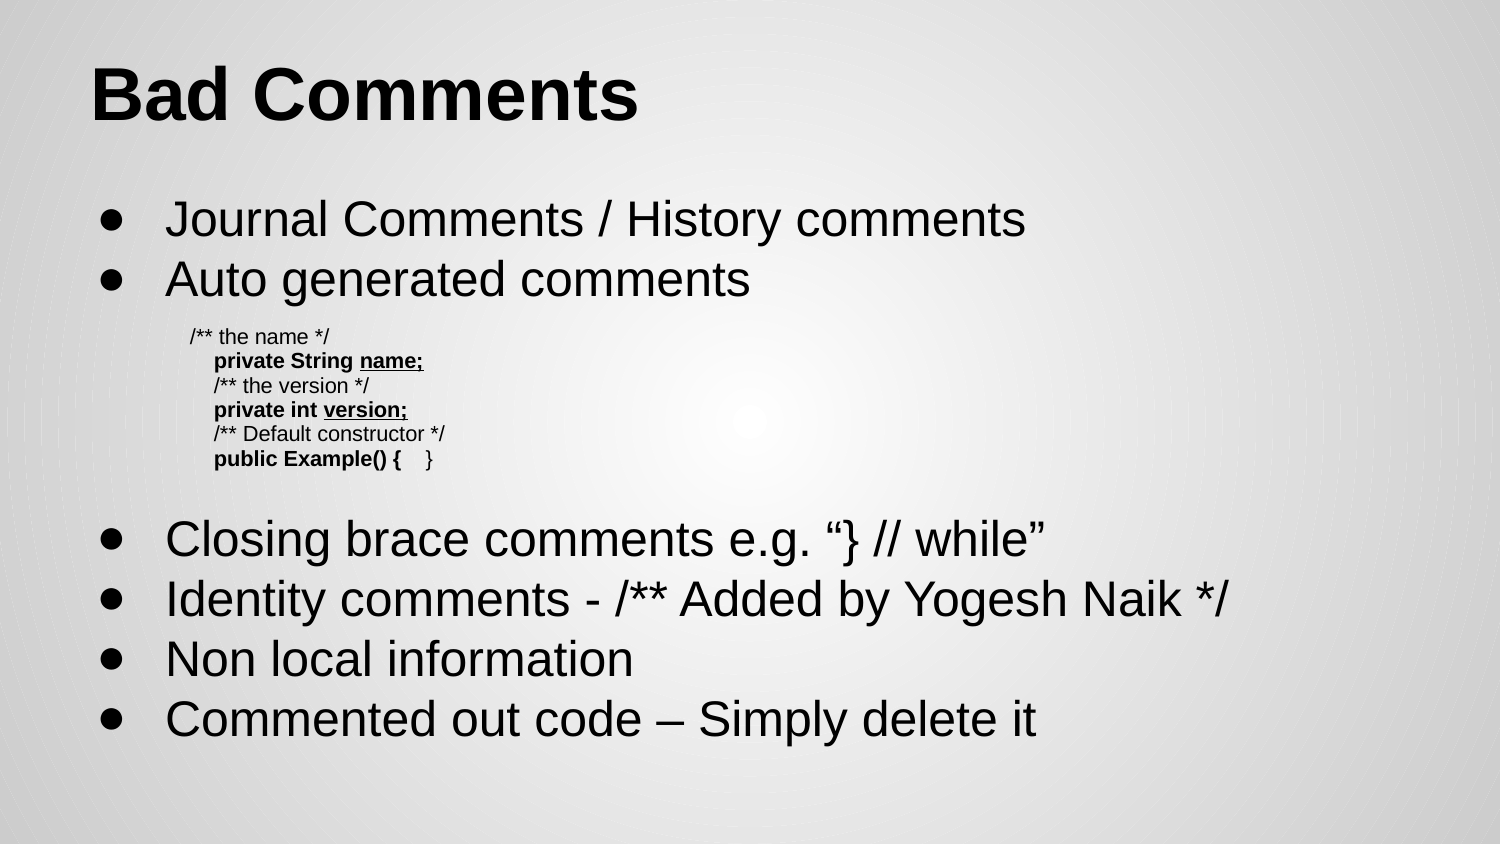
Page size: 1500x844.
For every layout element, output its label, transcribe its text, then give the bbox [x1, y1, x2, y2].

title Bad Comments [75, 34, 1425, 151]
list Journal Comments / History comments Auto generated comments Closing brace comments e.g. “} // while” Identity comments - /** Added by Yogesh Naik */ Non local information Commented out code – Simply delete it [75, 171, 1425, 808]
table_header /** the name */ private String name; /** the version */ private int version; /** Default constructor */ public Example() { } [175, 317, 1325, 478]
